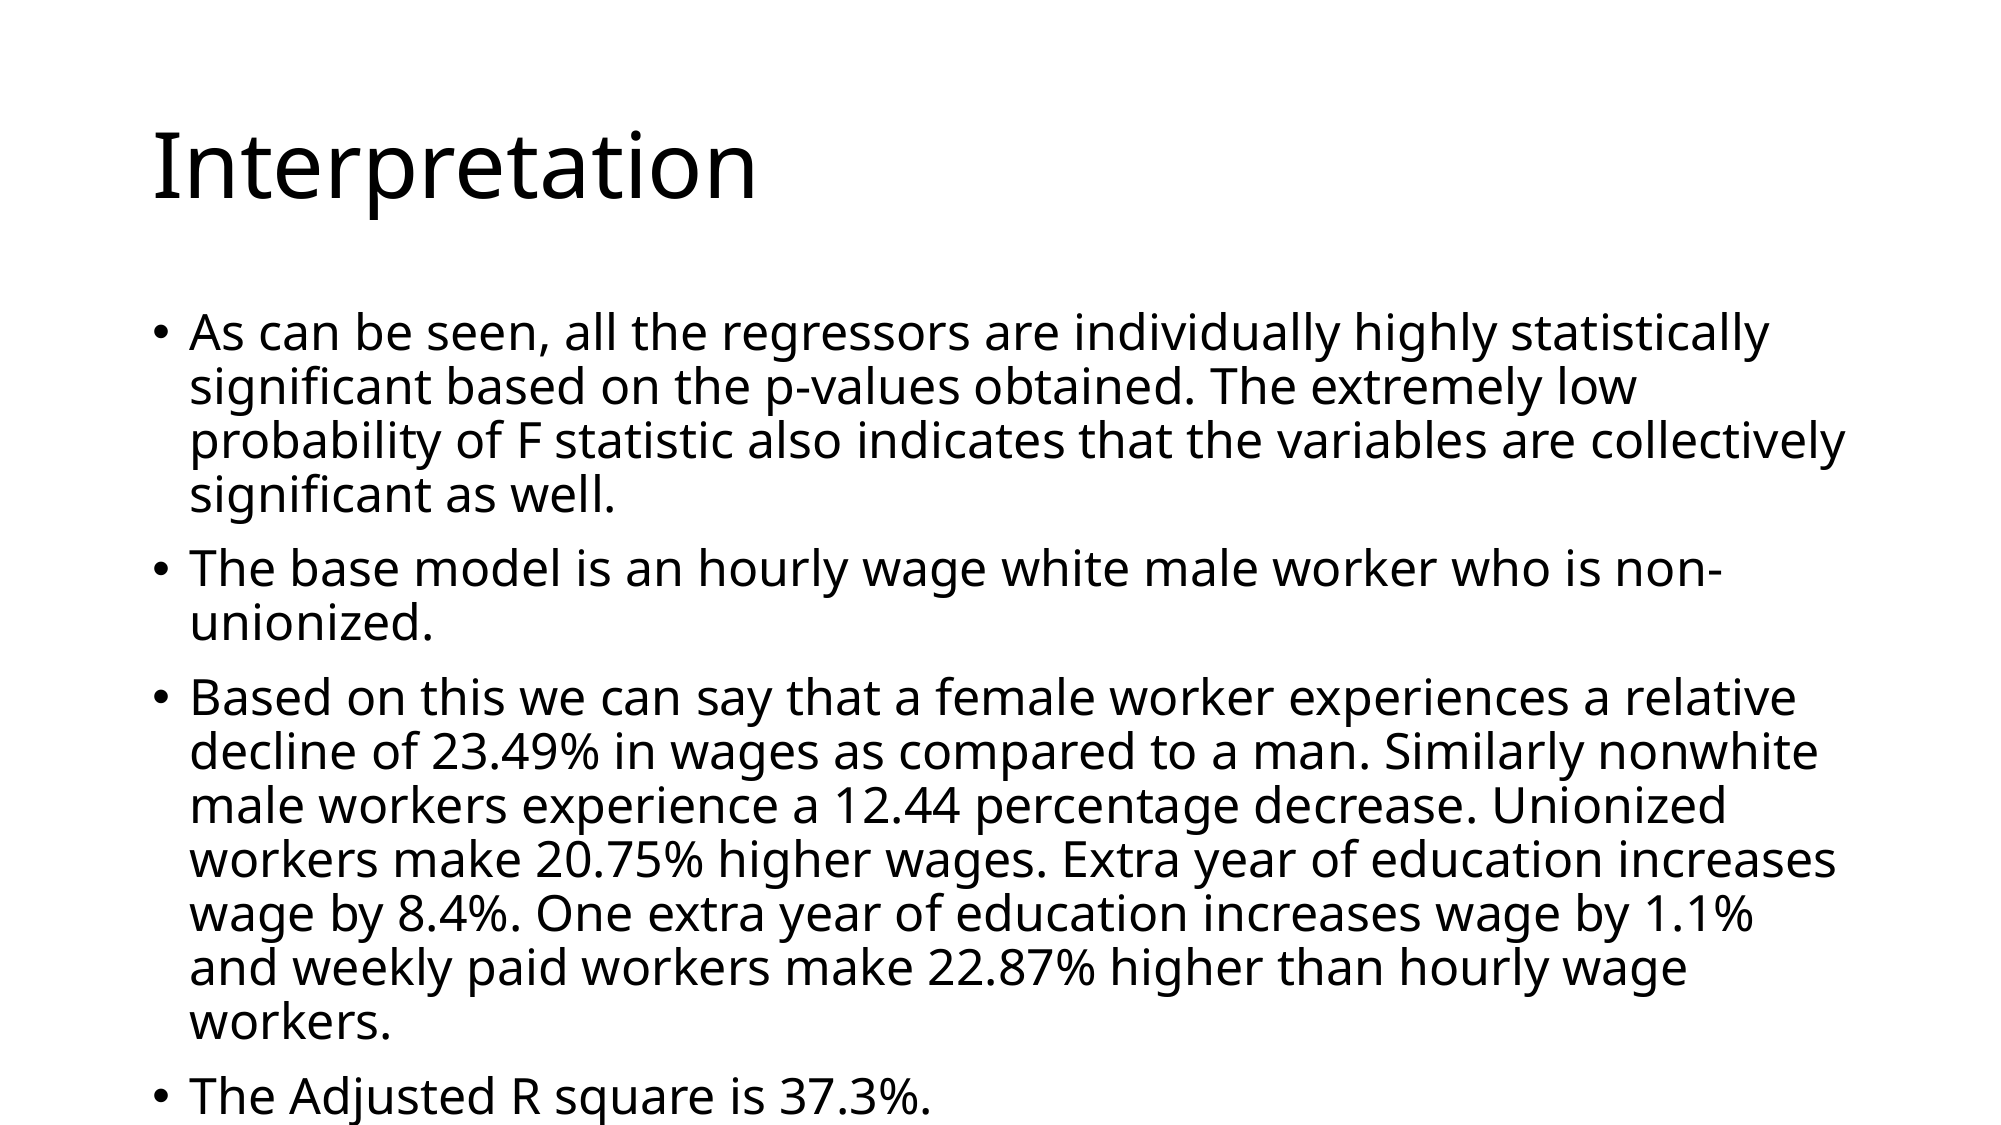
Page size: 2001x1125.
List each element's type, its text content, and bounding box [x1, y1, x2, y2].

list As can be seen, all the regressors are individually highly statistically significant based on the p-values obtained. The extremely low probability of F statistic also indicates that the variables are collectively significant as well. The base model is an hourly wage white male worker who is non-unionized. Based on this we can say that a female worker experiences a relative decline of 23.49% in wages as compared to a man. Similarly nonwhite male workers experience a 12.44 percentage decrease. Unionized workers make 20.75% higher wages. Extra year of education increases wage by 8.4%. One extra year of education increases wage by 1.1% and weekly paid workers make 22.87% higher than hourly wage workers. The Adjusted R square is 37.3%. [137, 299, 1863, 1014]
title Interpretation [137, 59, 1863, 278]
